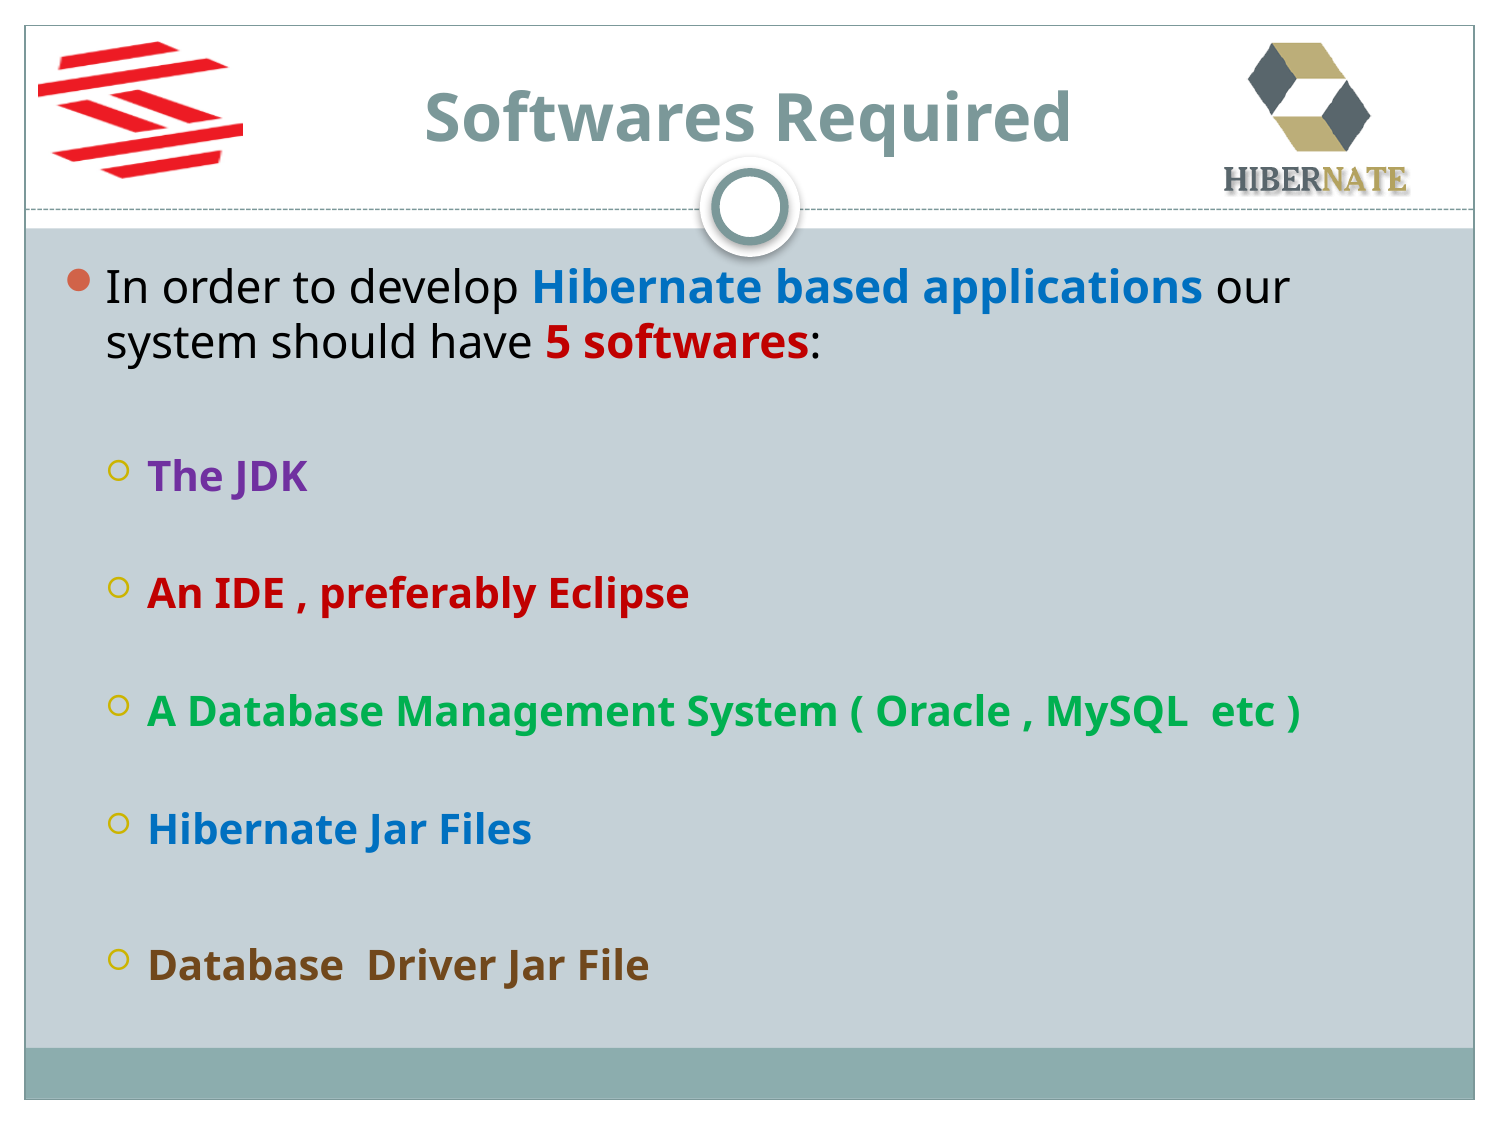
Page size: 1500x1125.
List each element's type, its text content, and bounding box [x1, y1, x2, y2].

picture [37, 40, 243, 185]
title Softwares Required [237, 37, 1450, 162]
list In order to develop Hibernate based applications our system should have 5 softwares: The JDK An IDE , preferably Eclipse A Database Management System ( Oracle , MySQL etc ) Hibernate Jar Files Database Driver Jar File [49, 250, 1445, 1001]
picture [1223, 42, 1411, 197]
